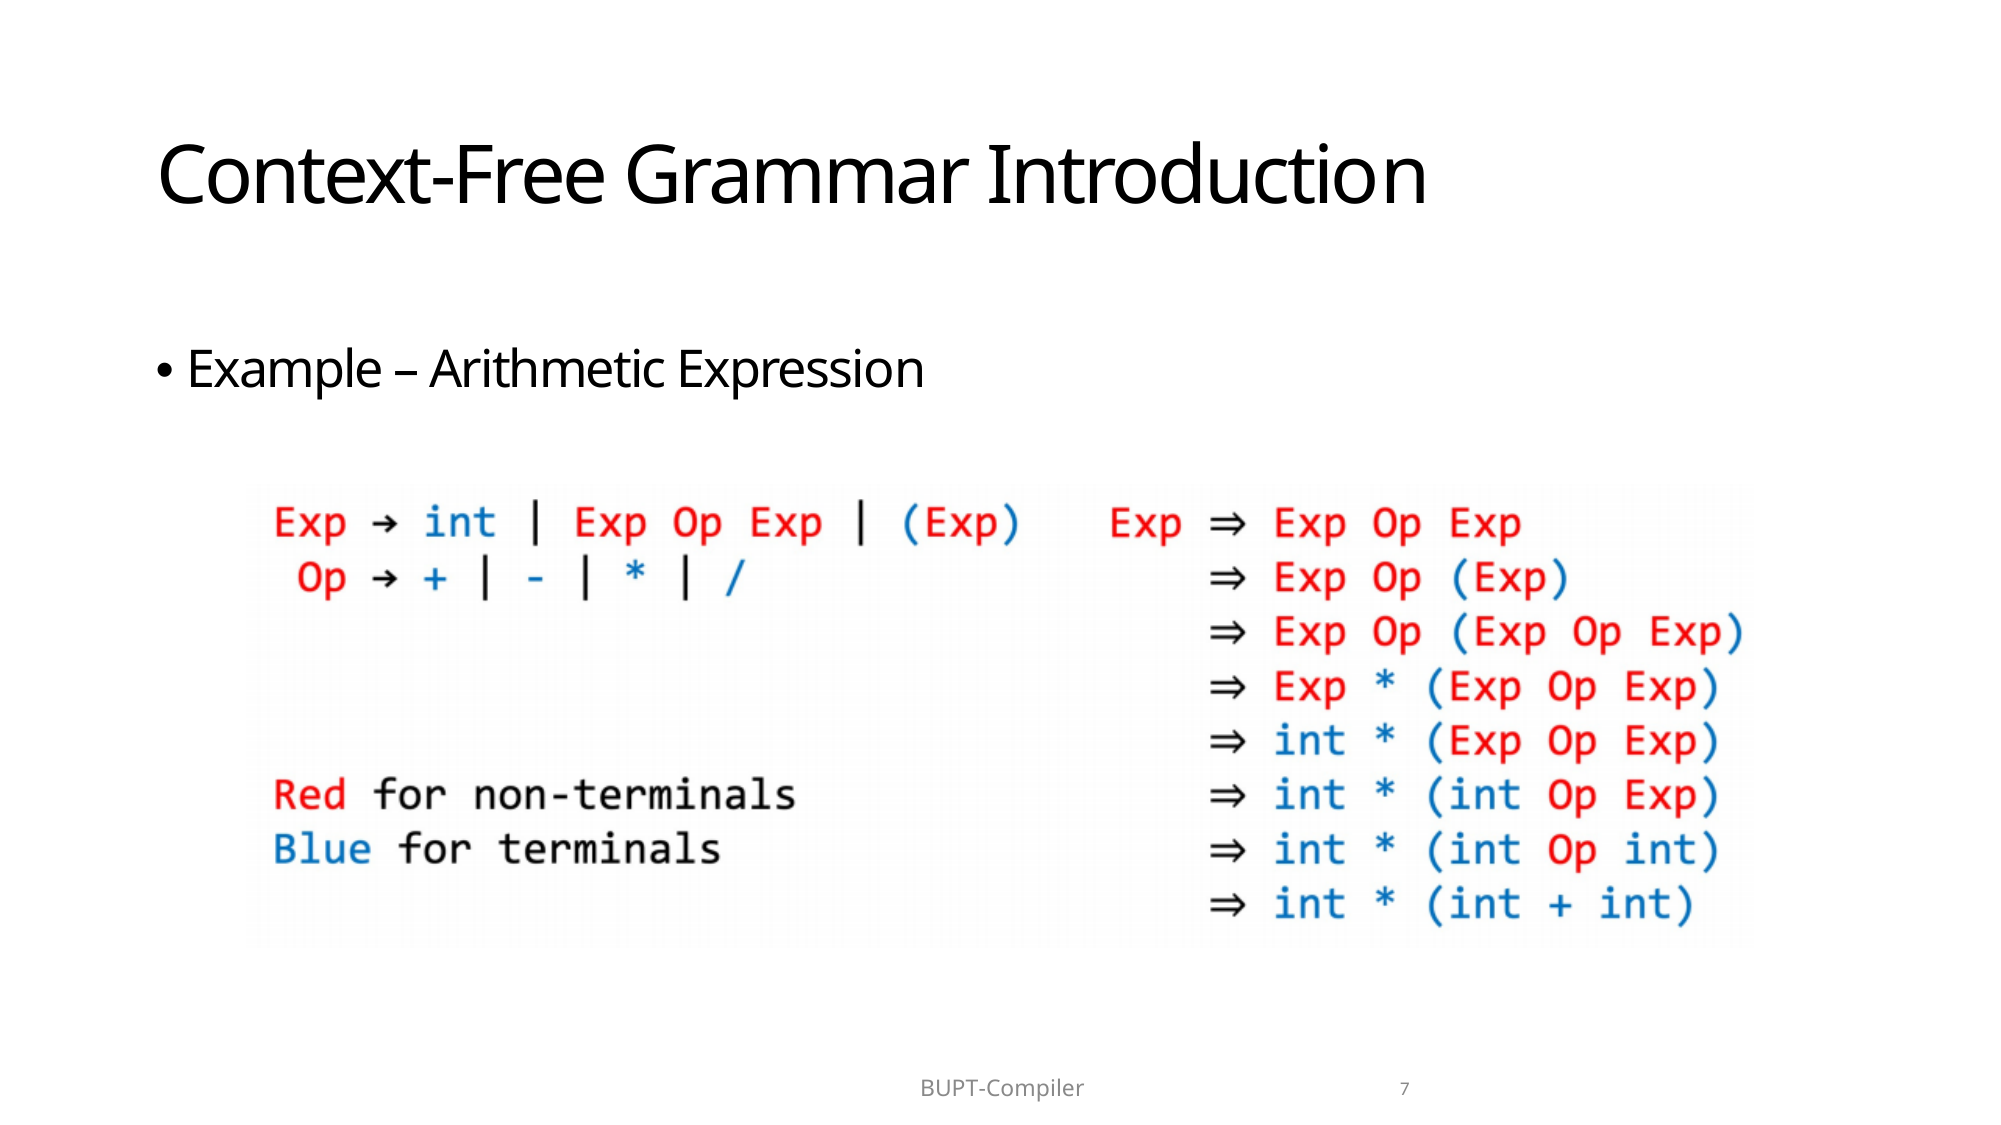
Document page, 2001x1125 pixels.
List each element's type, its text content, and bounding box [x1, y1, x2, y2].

text_box BUPT-Compiler 7 [918, 1062, 1850, 1094]
text_box Context-Free Grammar Introduction • Example – Arithmetic Expression [153, 134, 1668, 401]
picture [246, 484, 1754, 948]
